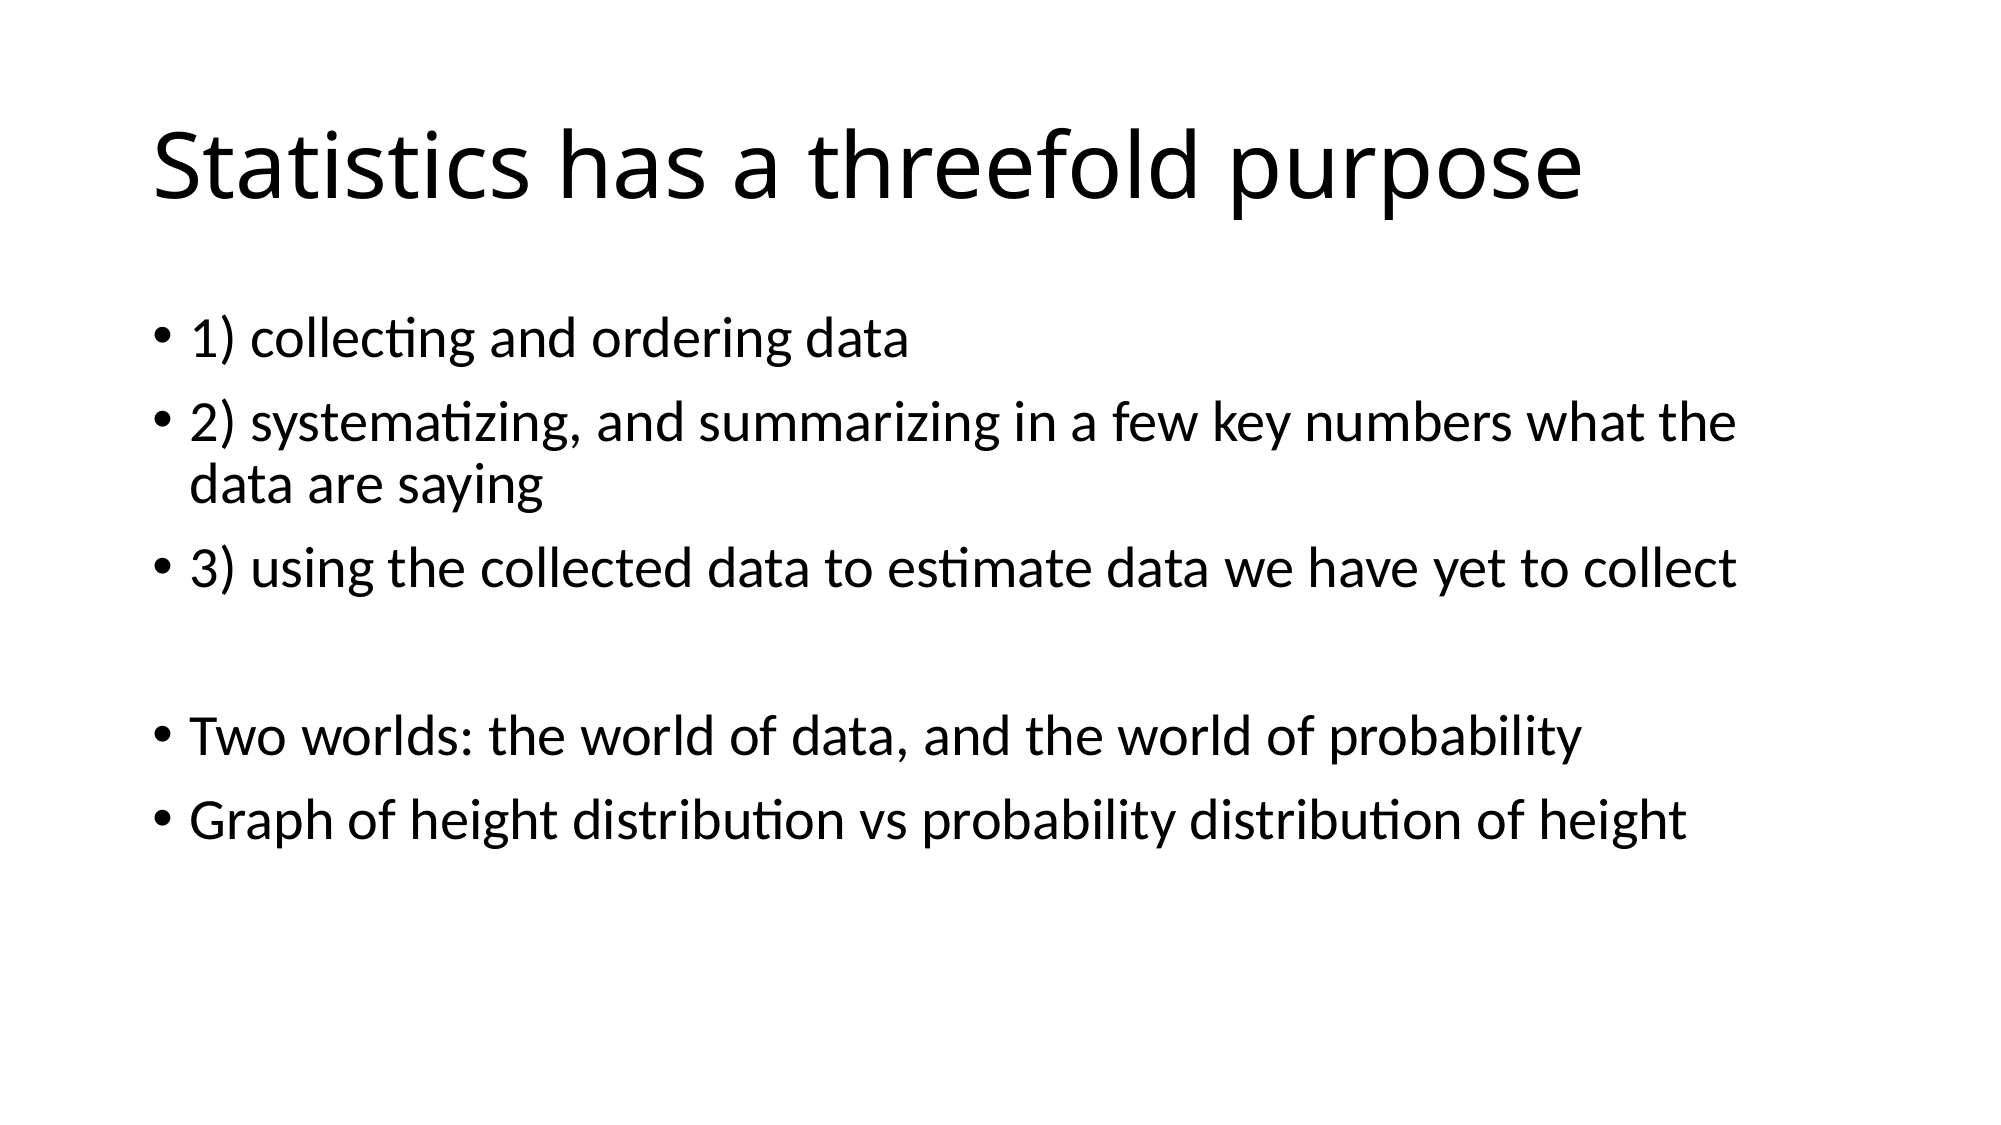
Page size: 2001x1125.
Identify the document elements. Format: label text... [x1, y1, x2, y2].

list 1) collecting and ordering data 2) systematizing, and summarizing in a few key numbers what the data are saying 3) using the collected data to estimate data we have yet to collect Two worlds: the world of data, and the world of probability Graph of height distribution vs probability distribution of height [137, 299, 1863, 1014]
title Statistics has a threefold purpose [137, 59, 1863, 278]
